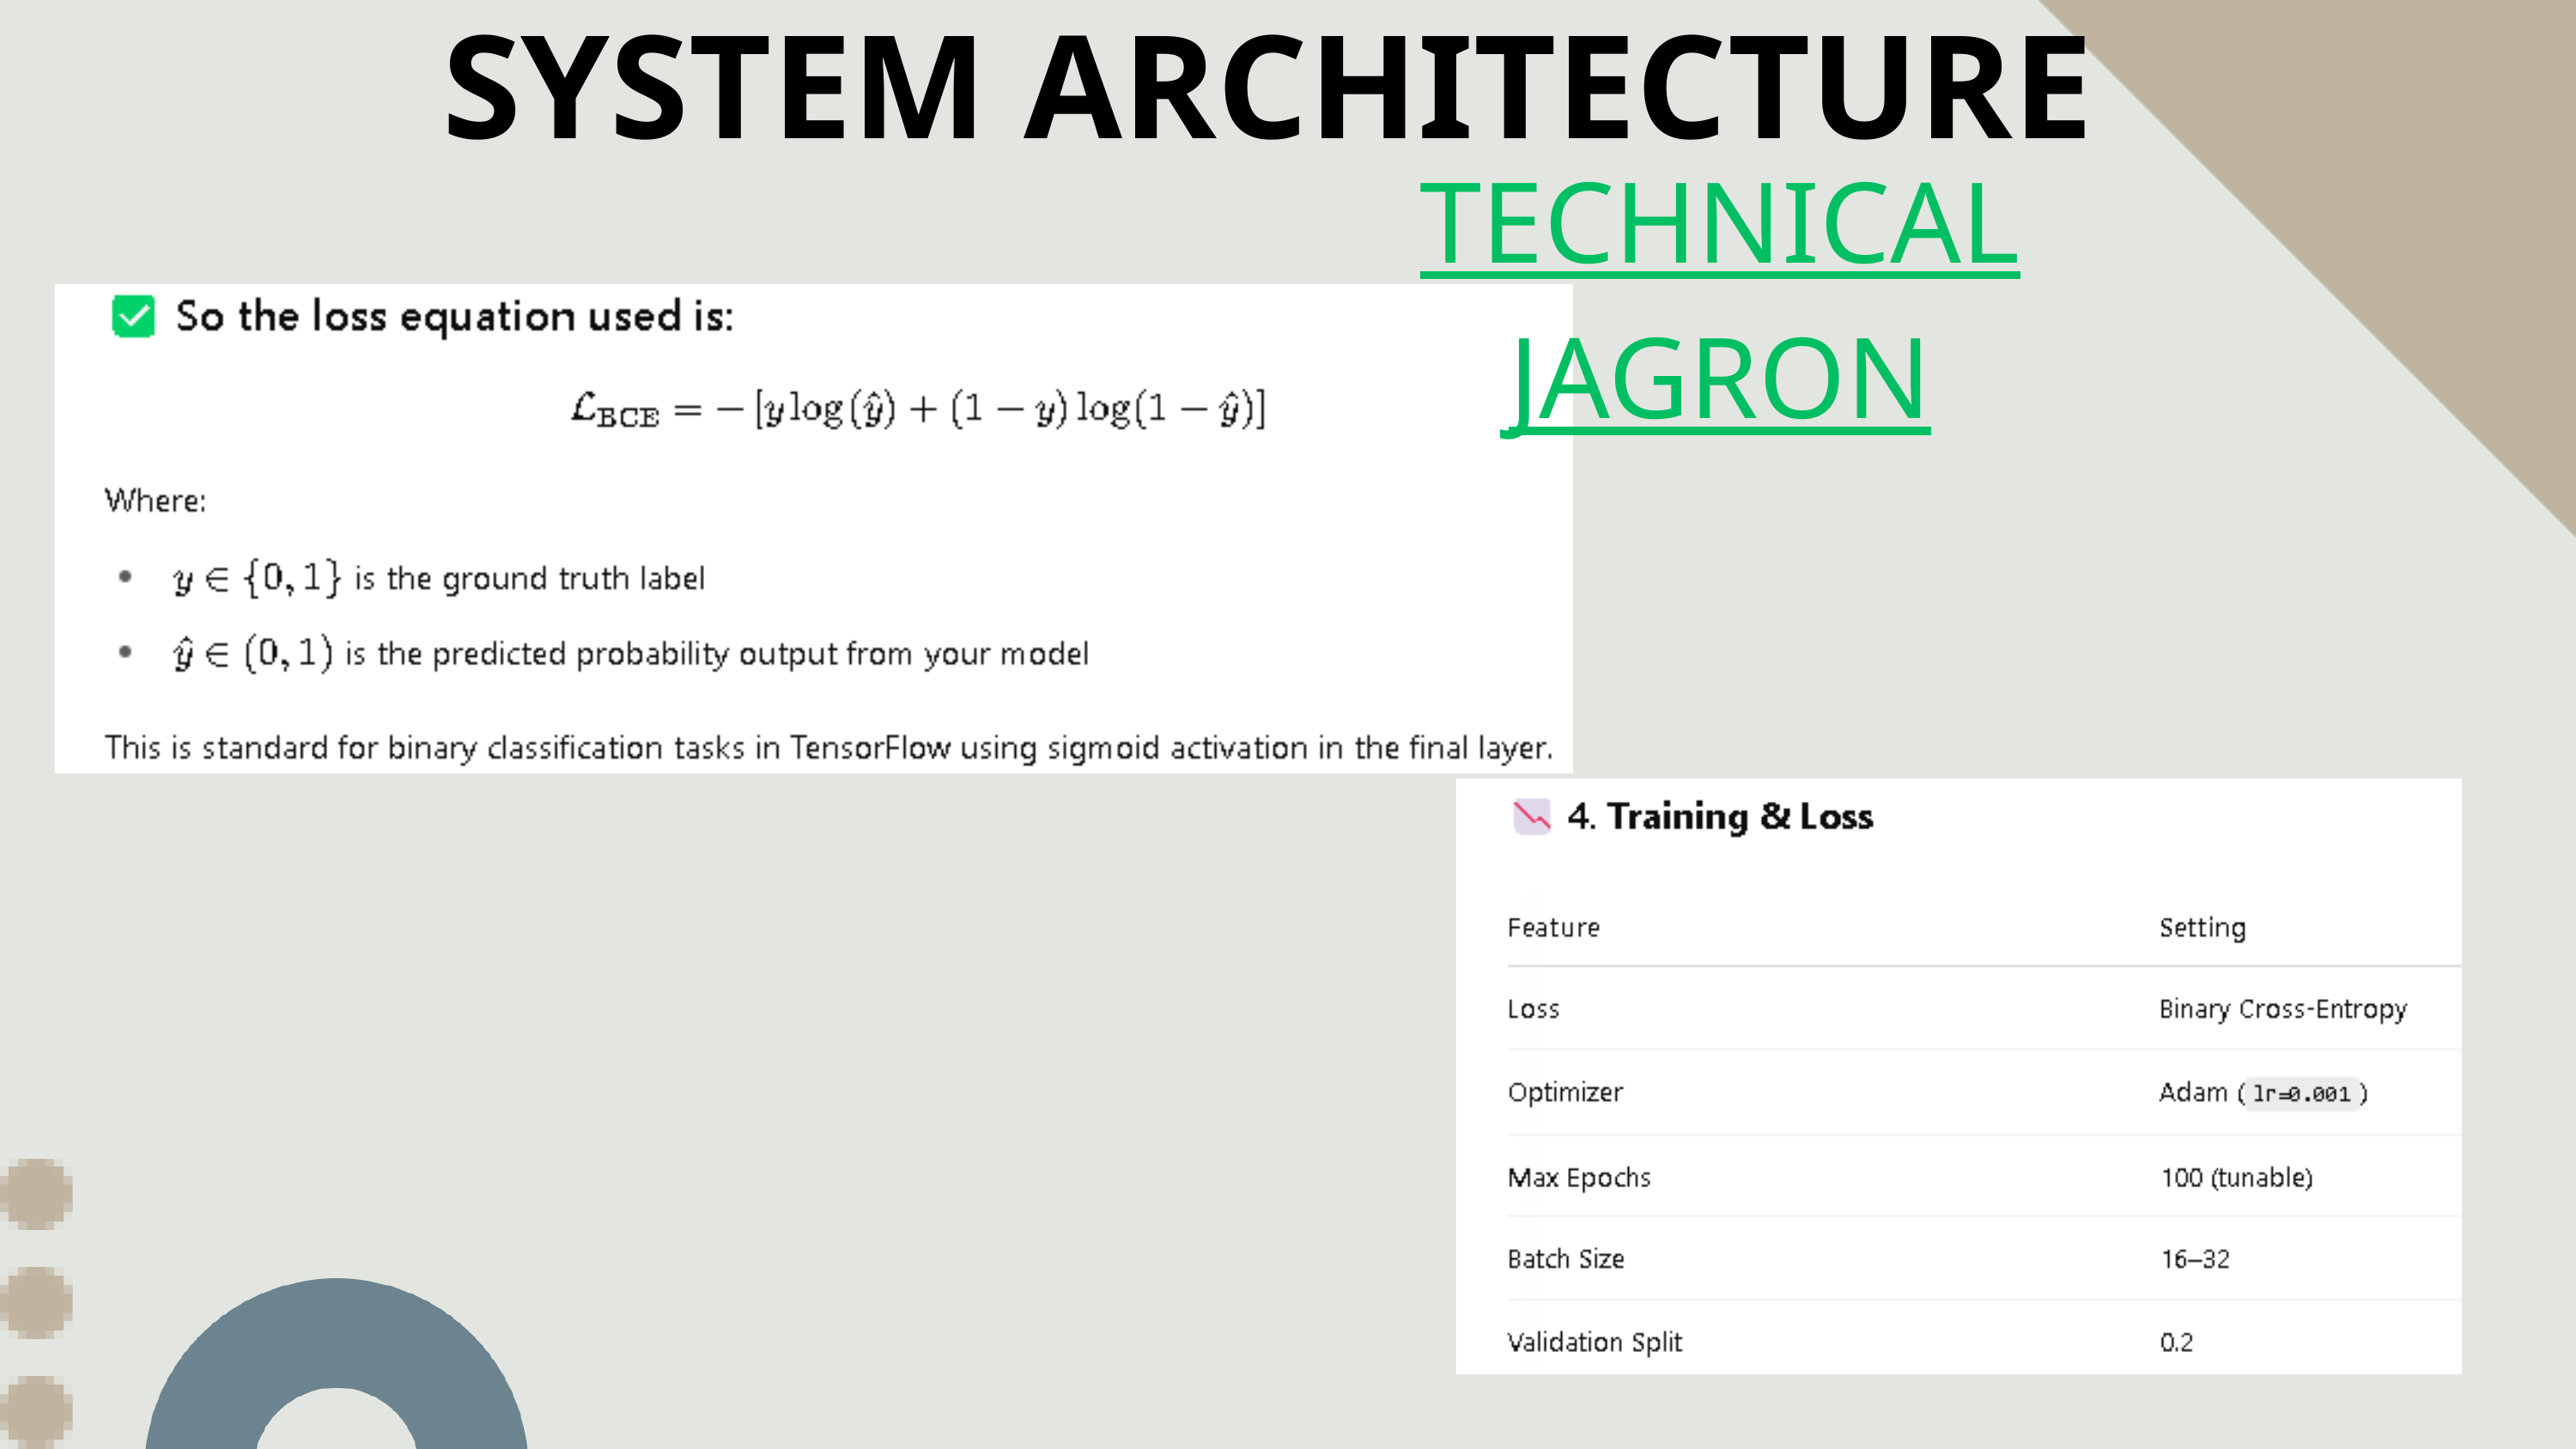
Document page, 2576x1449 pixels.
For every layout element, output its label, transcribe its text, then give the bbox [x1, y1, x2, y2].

text_box [54, 284, 1573, 773]
text_box [0, 1159, 73, 1449]
text_box [144, 1278, 528, 1449]
text_box [1455, 779, 2463, 1374]
text_box SYSTEM ARCHITECTURE [429, 0, 2107, 167]
text_box TECHNICAL JAGRON [1242, 128, 2197, 441]
text_box [2021, 0, 2576, 562]
